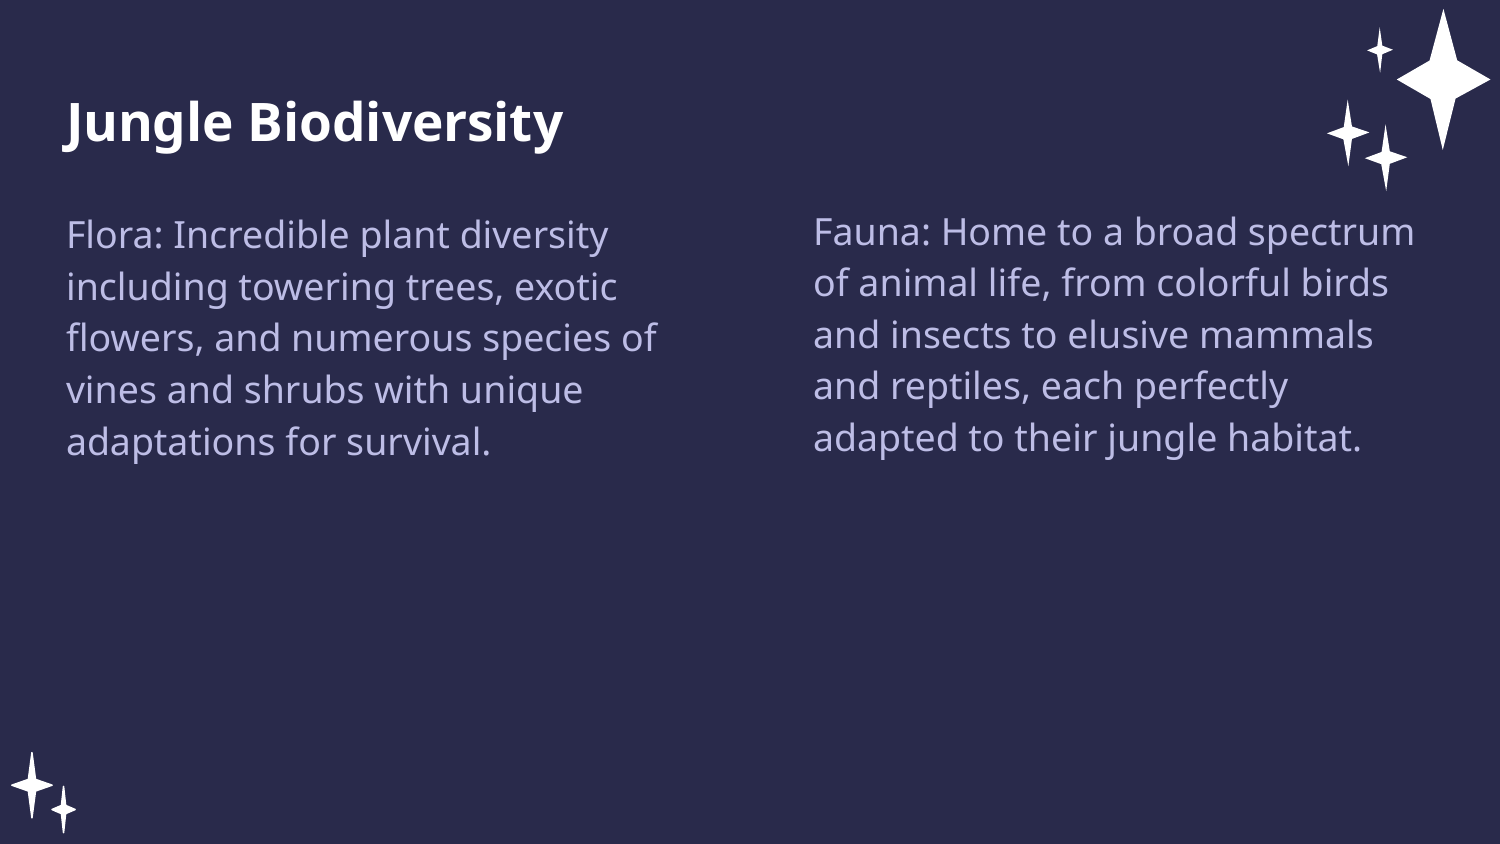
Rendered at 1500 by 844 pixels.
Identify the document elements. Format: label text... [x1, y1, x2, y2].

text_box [11, 752, 76, 833]
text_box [1326, 8, 1491, 192]
text_box Fauna: Home to a broad spectrum of animal life, from colorful birds and insects to elusive mammals and reptiles, each perfectly adapted to their jungle habitat. [798, 185, 1455, 747]
text_box Jungle Biodiversity [51, 72, 1321, 167]
text_box Flora: Incredible plant diversity including towering trees, exotic flowers, and numerous species of vines and shrubs with unique adaptations for survival. [51, 188, 708, 750]
